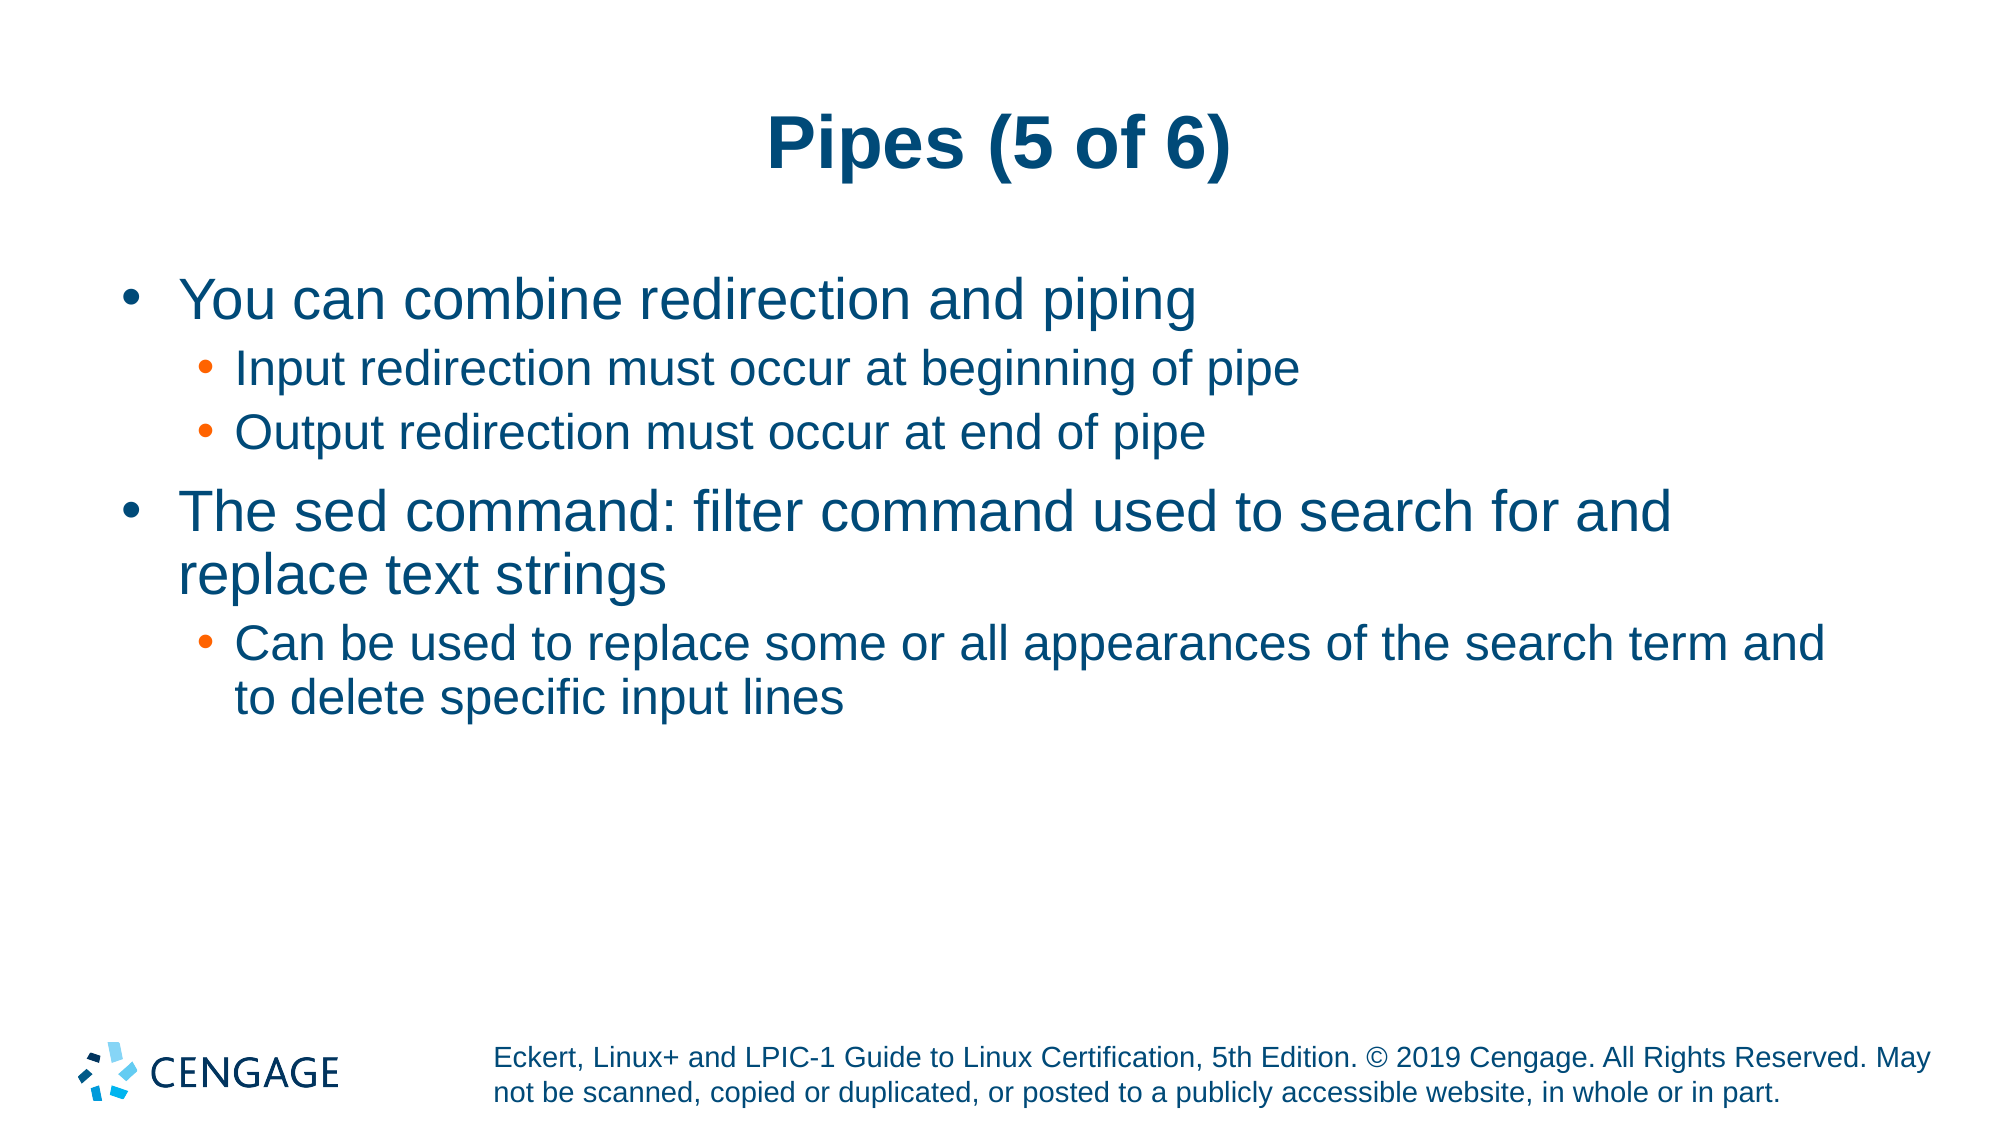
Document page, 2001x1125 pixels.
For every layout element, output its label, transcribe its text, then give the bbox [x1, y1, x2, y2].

title Pipes (5 of 6) [137, 103, 1863, 265]
picture [78, 1042, 338, 1101]
list You can combine redirection and piping Input redirection must occur at beginning of pipe Output redirection must occur at end of pipe The sed command: filter command used to search for and replace text strings Can be used to replace some or all appearances of the search term and to delete specific input lines [121, 268, 1880, 990]
